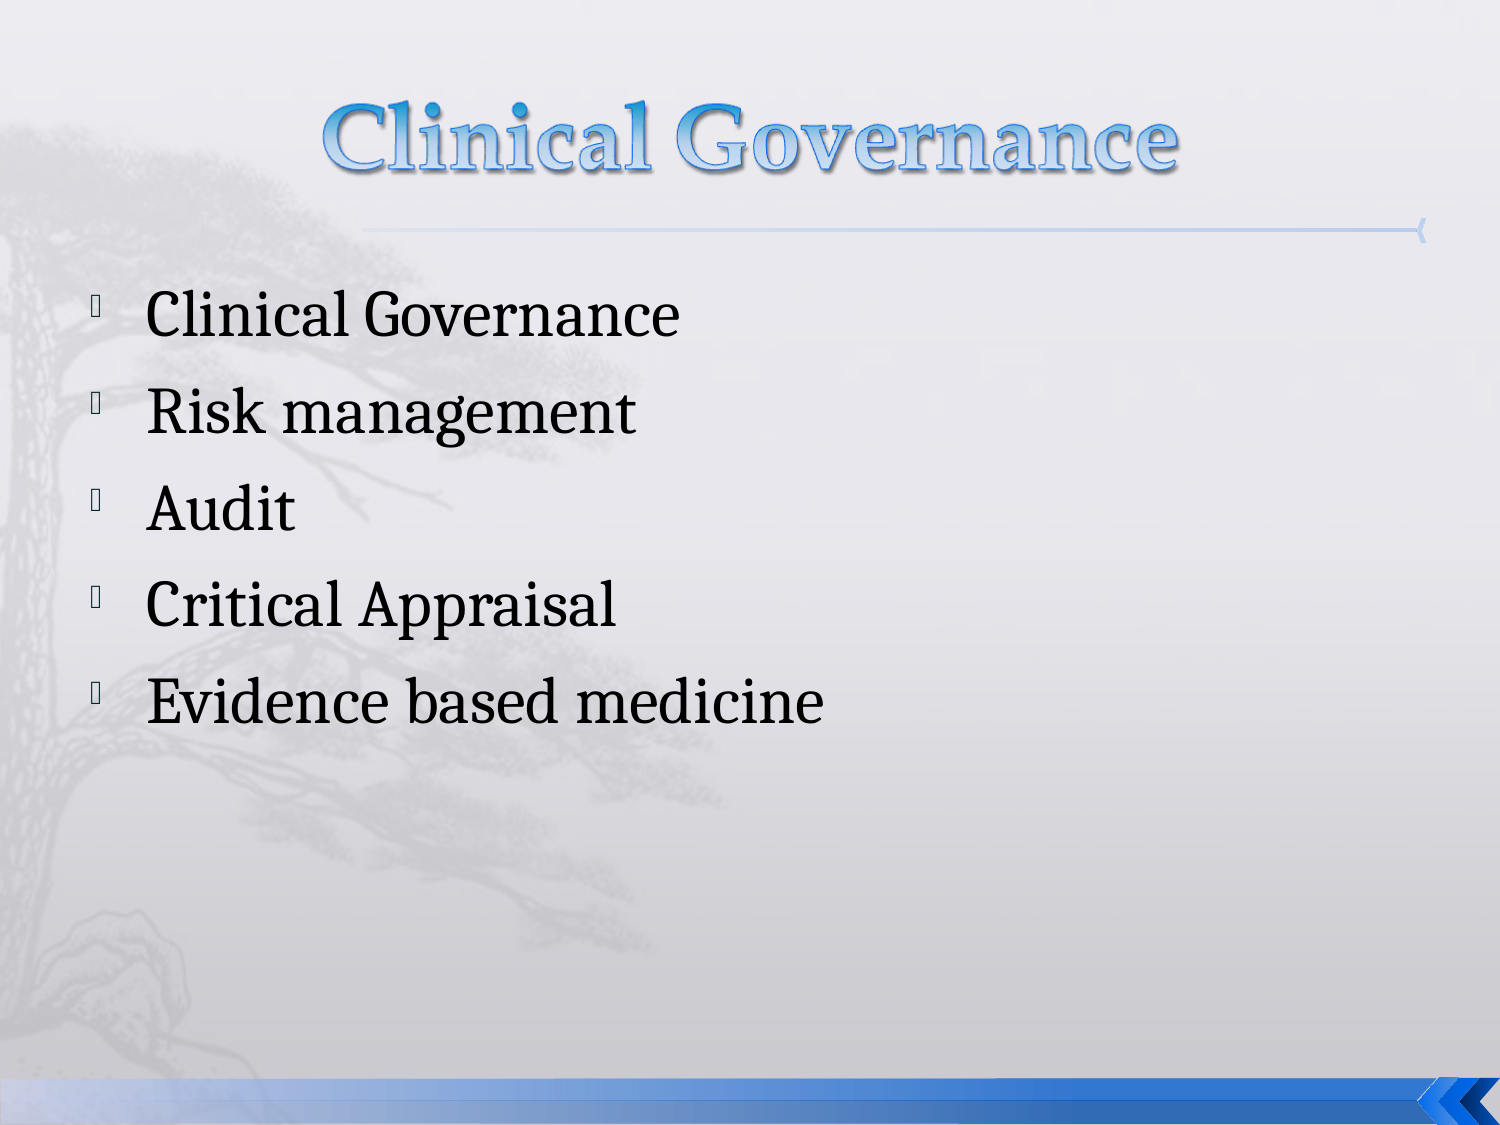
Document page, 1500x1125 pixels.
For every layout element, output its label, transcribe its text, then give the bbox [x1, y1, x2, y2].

picture [0, 1077, 1437, 1125]
picture [73, 43, 1427, 235]
text_box Clinical Governance Risk management Audit Critical Appraisal Evidence based medicine [74, 262, 1425, 1005]
